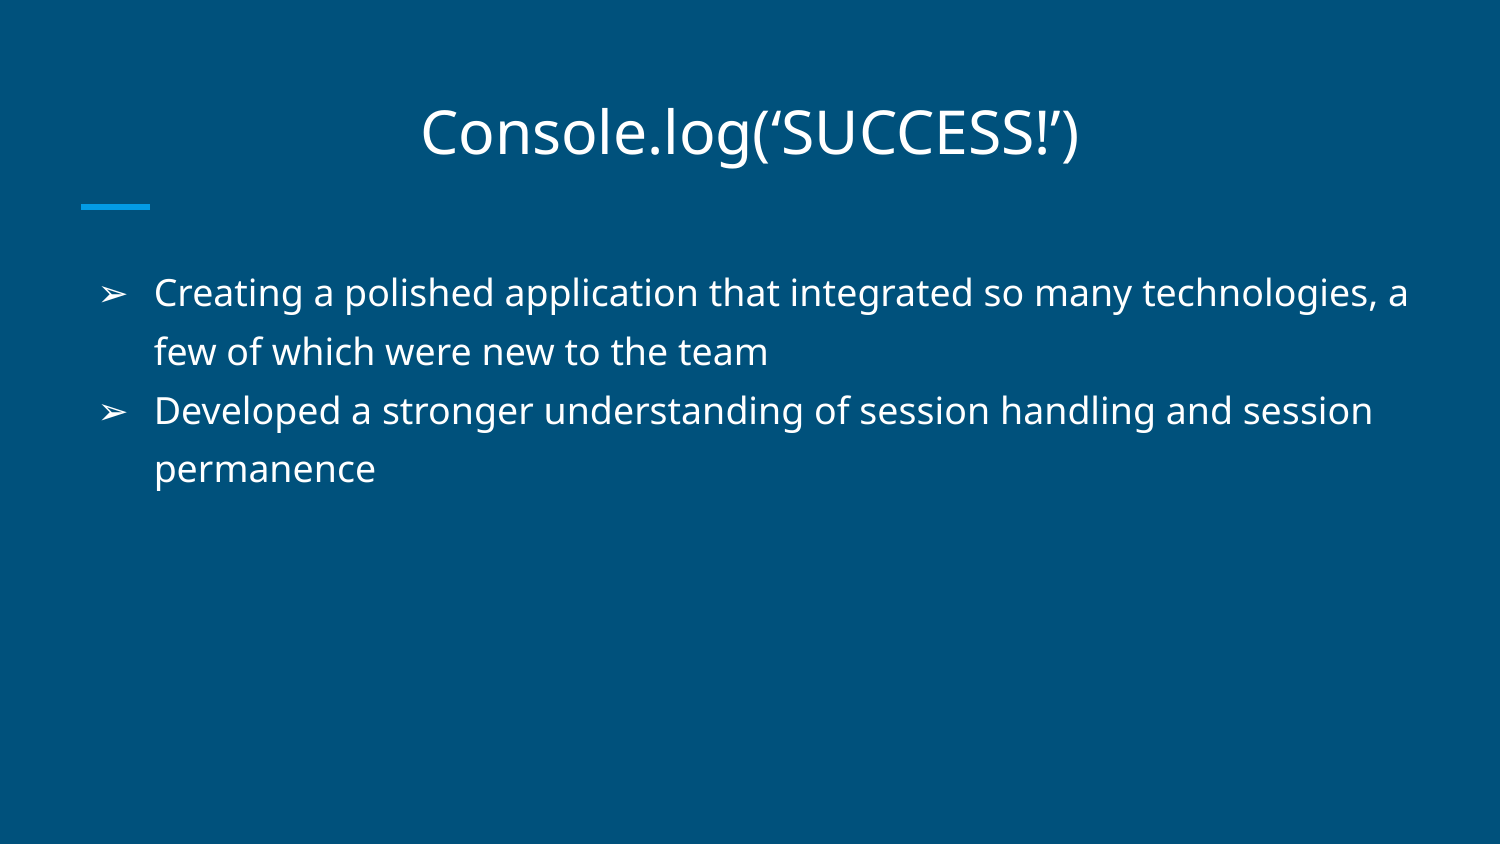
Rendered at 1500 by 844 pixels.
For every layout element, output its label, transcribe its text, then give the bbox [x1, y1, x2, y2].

title Console.log(‘SUCCESS!’) [63, 75, 1437, 188]
list Creating a polished application that integrated so many technologies, a few of which were new to the team Developed a stronger understanding of session handling and session permanence [63, 244, 1437, 750]
